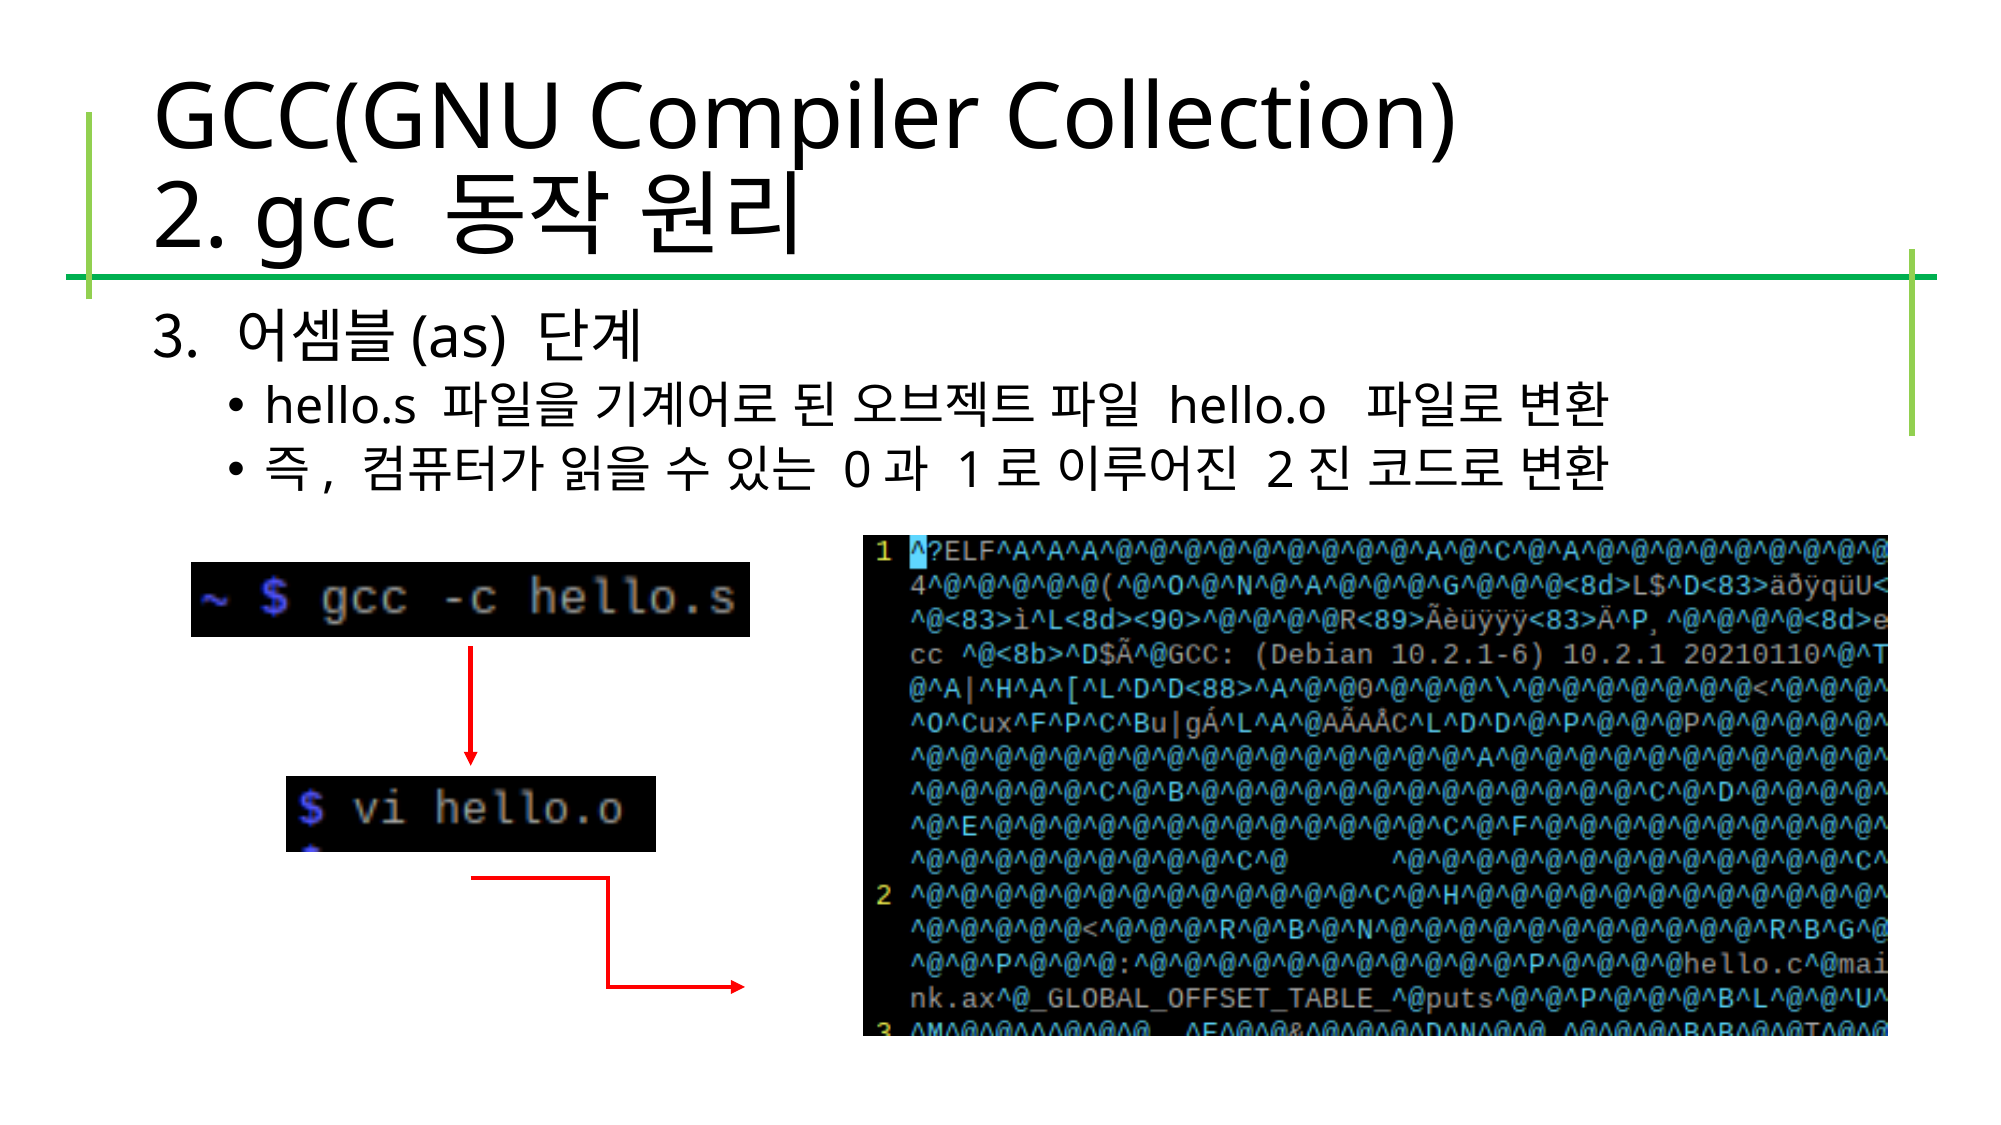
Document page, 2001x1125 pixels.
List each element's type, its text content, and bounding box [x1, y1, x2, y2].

picture [191, 562, 750, 637]
picture [286, 776, 656, 852]
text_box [470, 877, 745, 987]
list 어셈블(as) 단계 hello.s 파일을 기계어로 된 오브젝트 파일 hello.o 파일로 변환 즉, 컴퓨터가 읽을 수 있는 0과 1로 이루어진 2진 코드로 변환 [137, 299, 1863, 1014]
title GCC(GNU Compiler Collection) 2. gcc 동작 원리 [137, 59, 1863, 274]
picture [863, 535, 1888, 1036]
